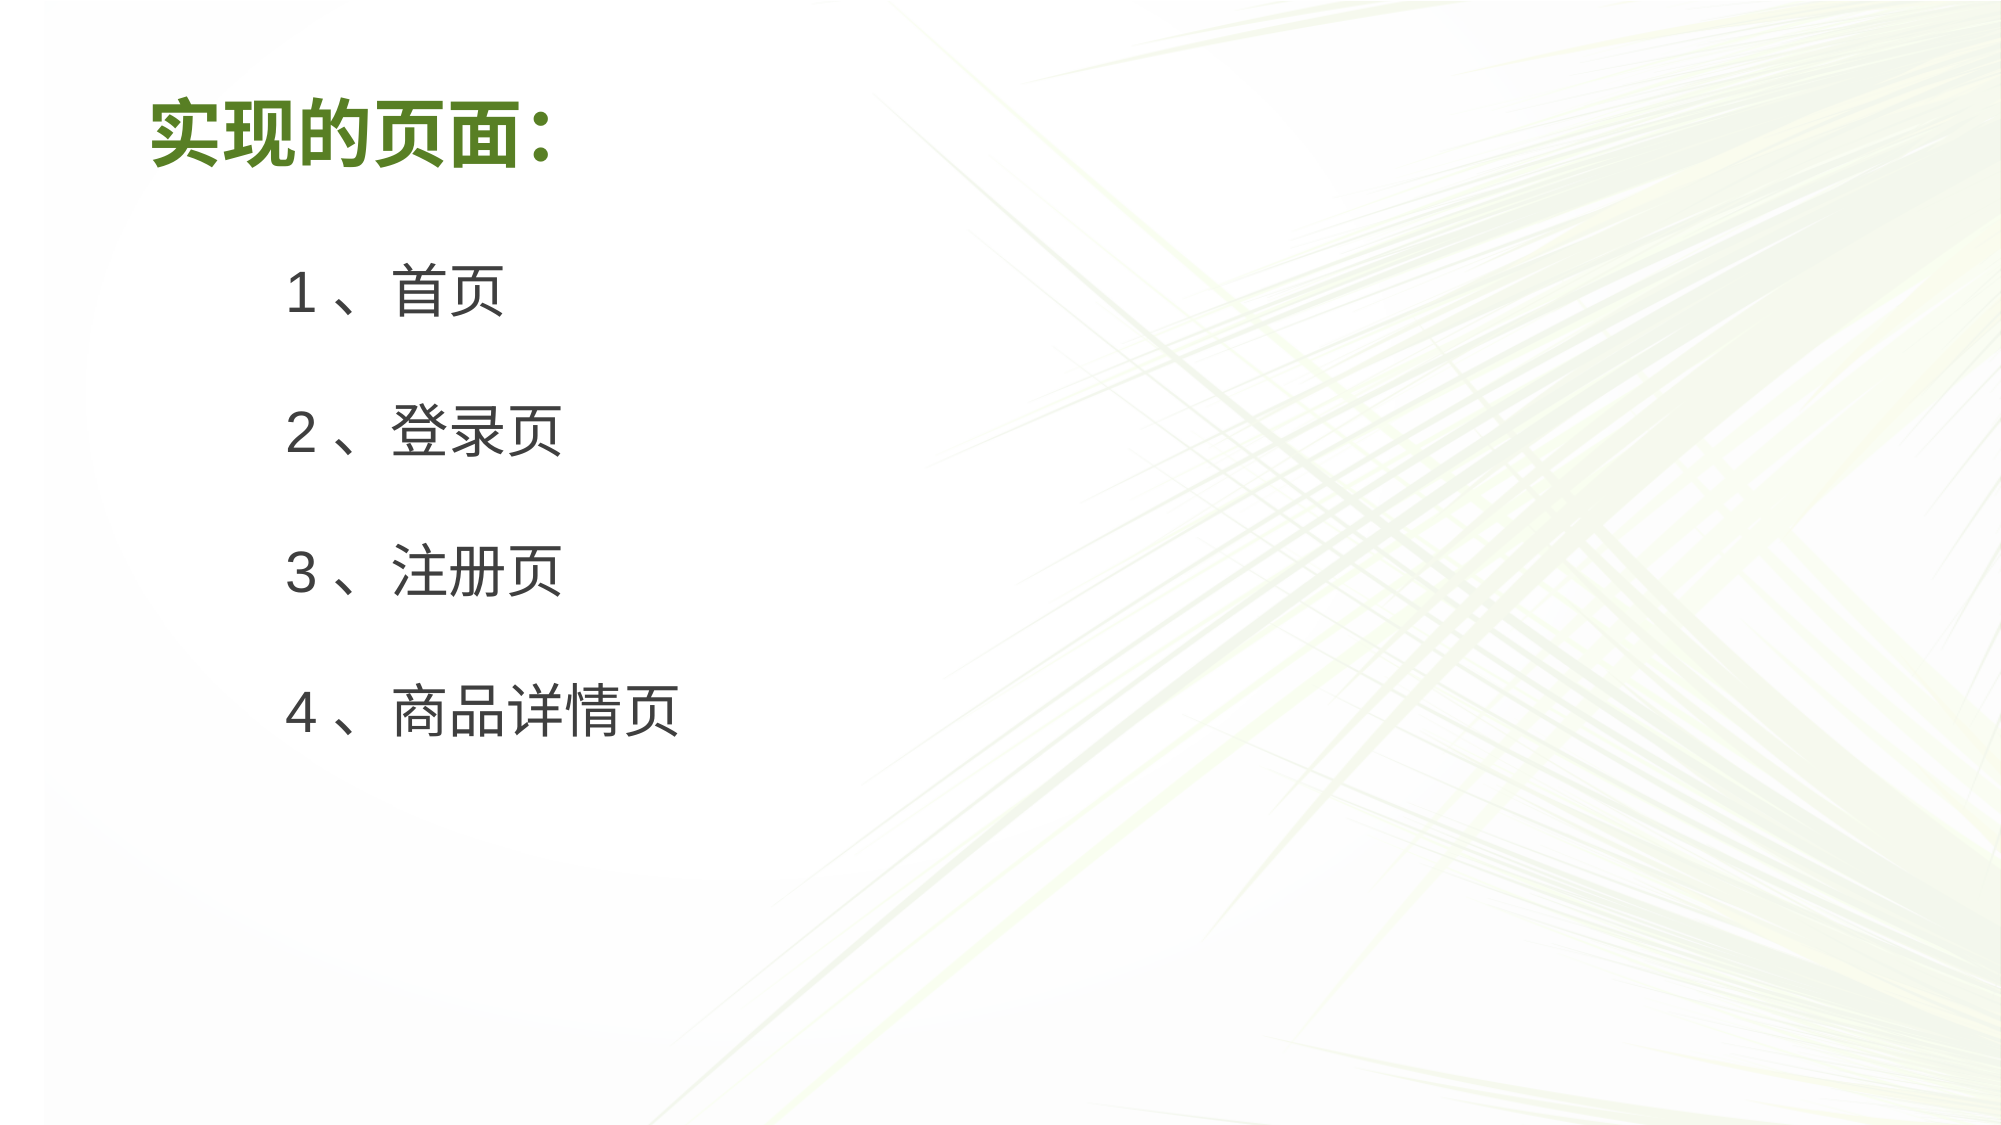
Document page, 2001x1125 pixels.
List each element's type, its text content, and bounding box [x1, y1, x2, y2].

text_box 实现的页面： [132, 70, 833, 186]
text_box 1、首页 2、登录页 3、注册页 4、商品详情页 [270, 247, 697, 752]
